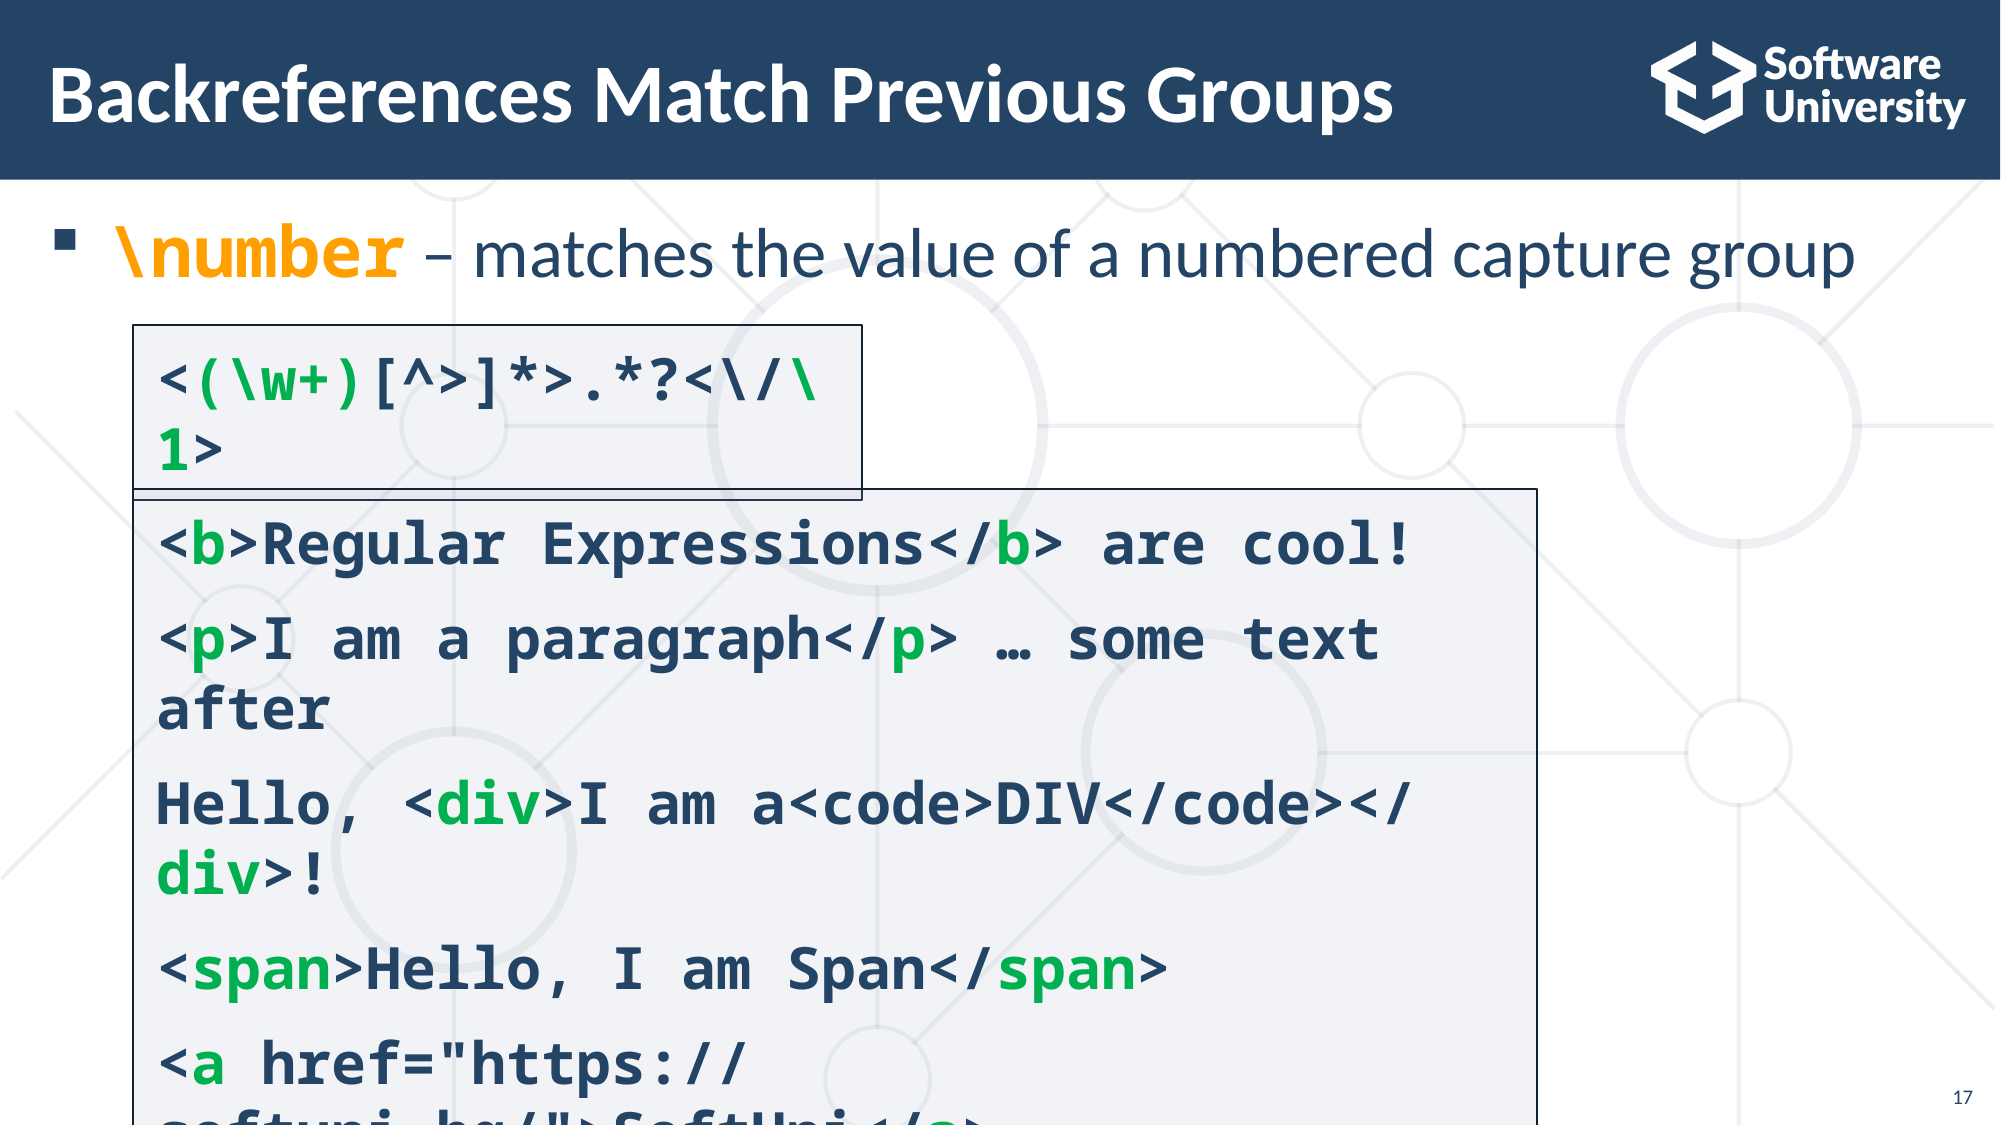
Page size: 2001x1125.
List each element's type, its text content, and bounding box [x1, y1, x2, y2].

text_box <(\w+)[^>]*>.*?<\/\1> [132, 324, 863, 488]
picture [1651, 41, 1966, 134]
text_box <b>Regular Expressions</b> are cool! <p>I am a paragraph</p> … some text after Hello, <div>I am a<code>DIV</code></div>! <span>Hello, I am Span</span> <a href="https://softuni.bg/">SoftUni</a> [132, 488, 1538, 1125]
title Backreferences Match Previous Groups [31, 16, 1625, 162]
list \number – matches the value of a numbered capture group [31, 196, 1970, 1104]
slide_number 17 [1927, 1067, 1989, 1117]
